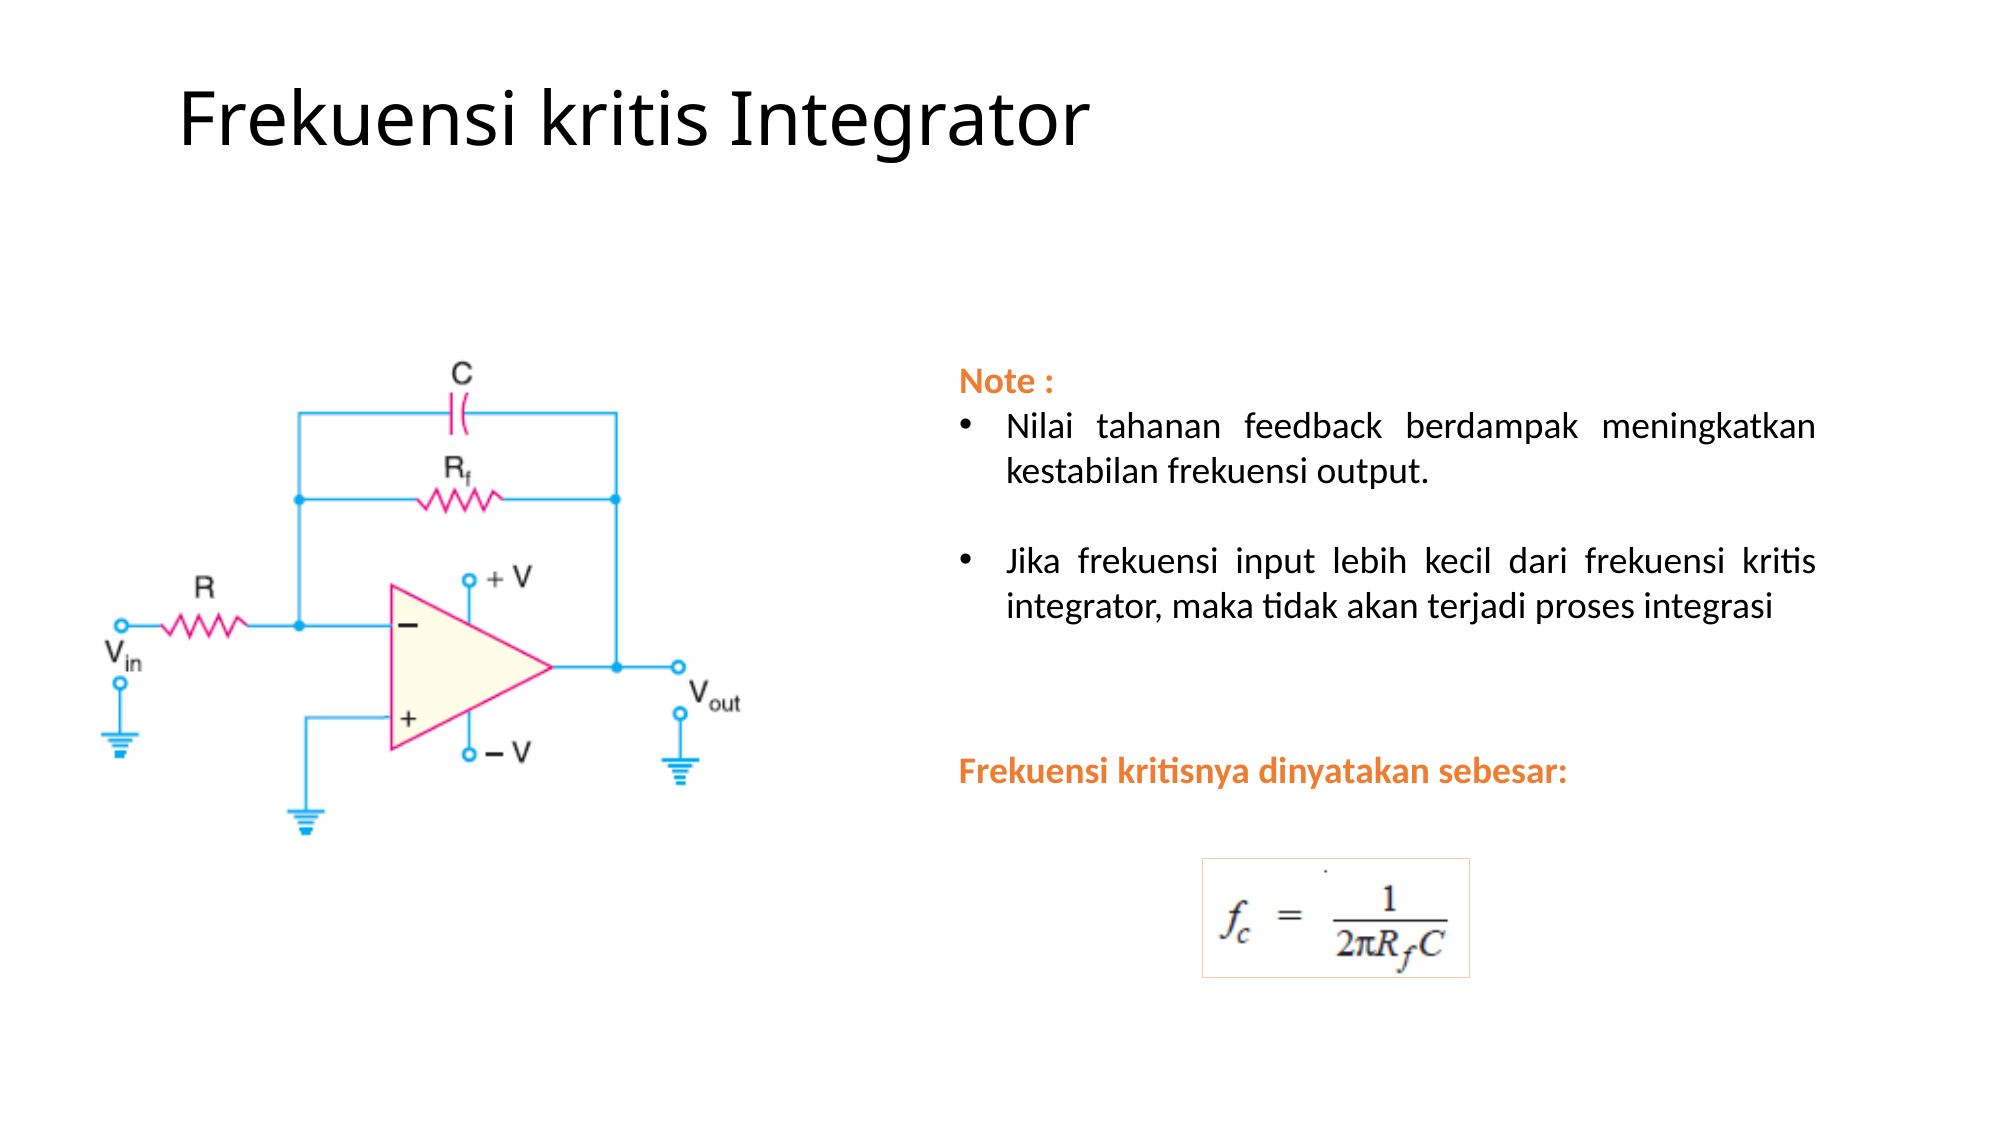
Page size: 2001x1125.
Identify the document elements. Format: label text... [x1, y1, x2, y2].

text_box Frekuensi kritisnya dinyatakan sebesar: [944, 738, 1813, 844]
title Frekuensi kritis Integrator [162, 24, 1813, 218]
picture [88, 345, 756, 845]
picture [1202, 858, 1470, 978]
